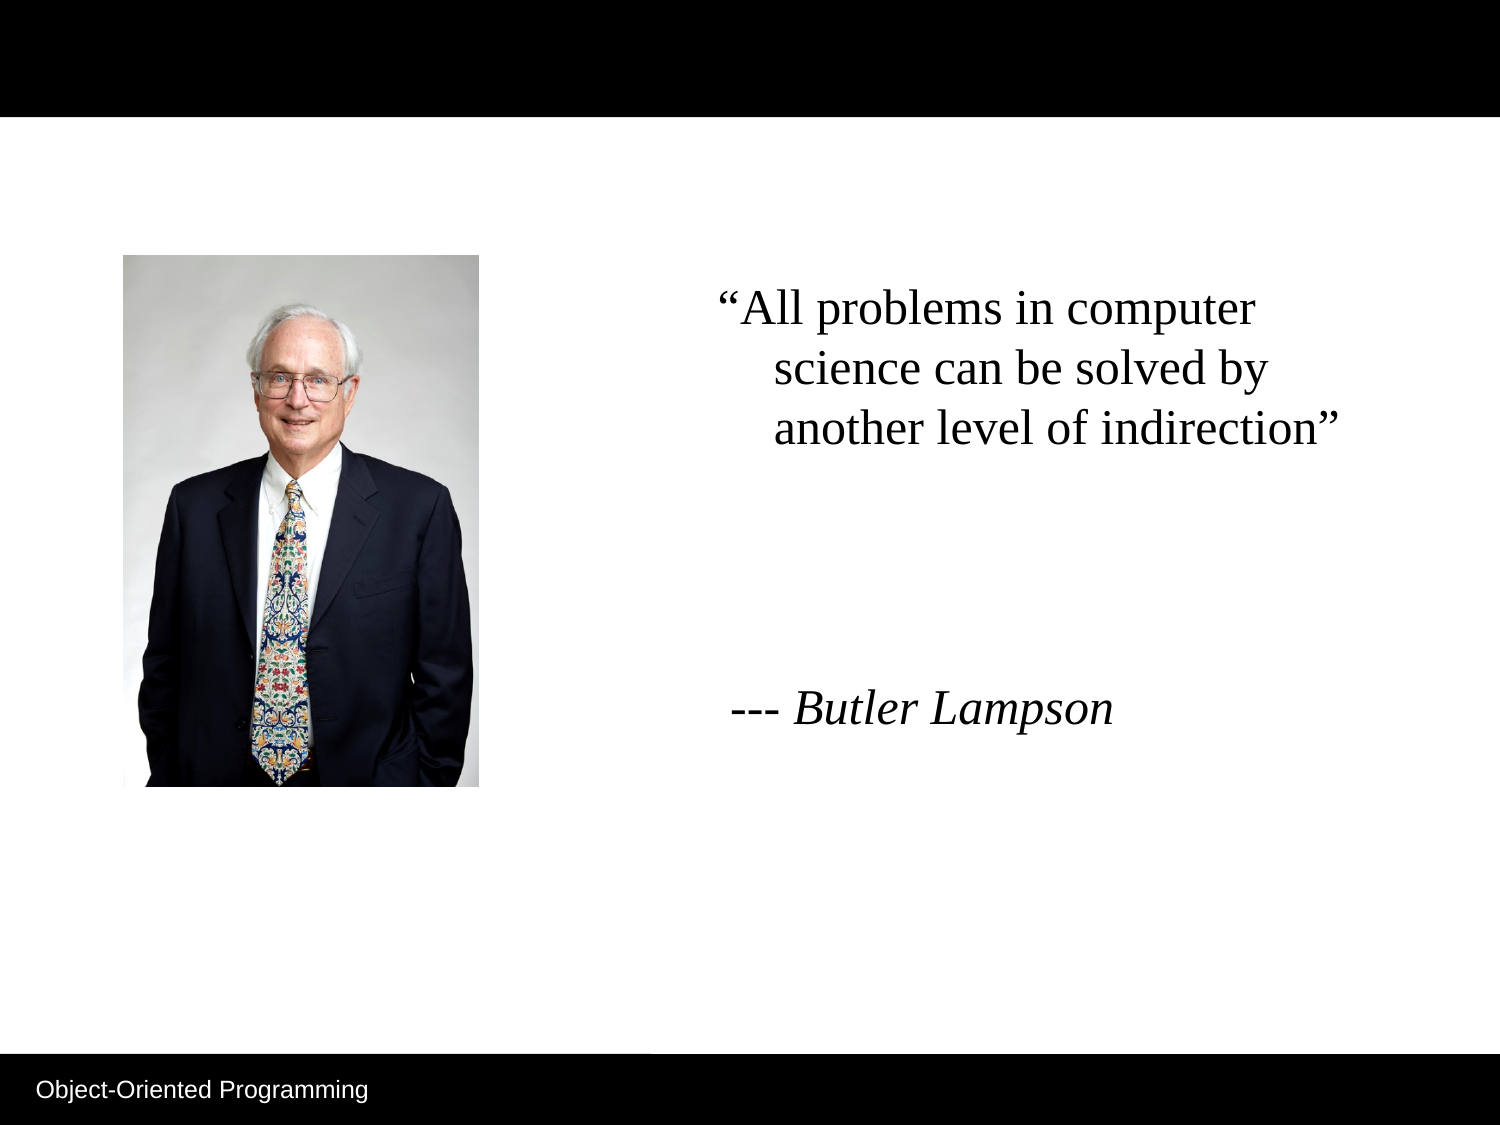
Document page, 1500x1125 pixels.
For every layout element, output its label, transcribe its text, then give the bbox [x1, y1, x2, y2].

picture [123, 255, 479, 788]
list “All problems in computer science can be solved by another level of indirection” --- Butler Lampson [702, 267, 1376, 911]
